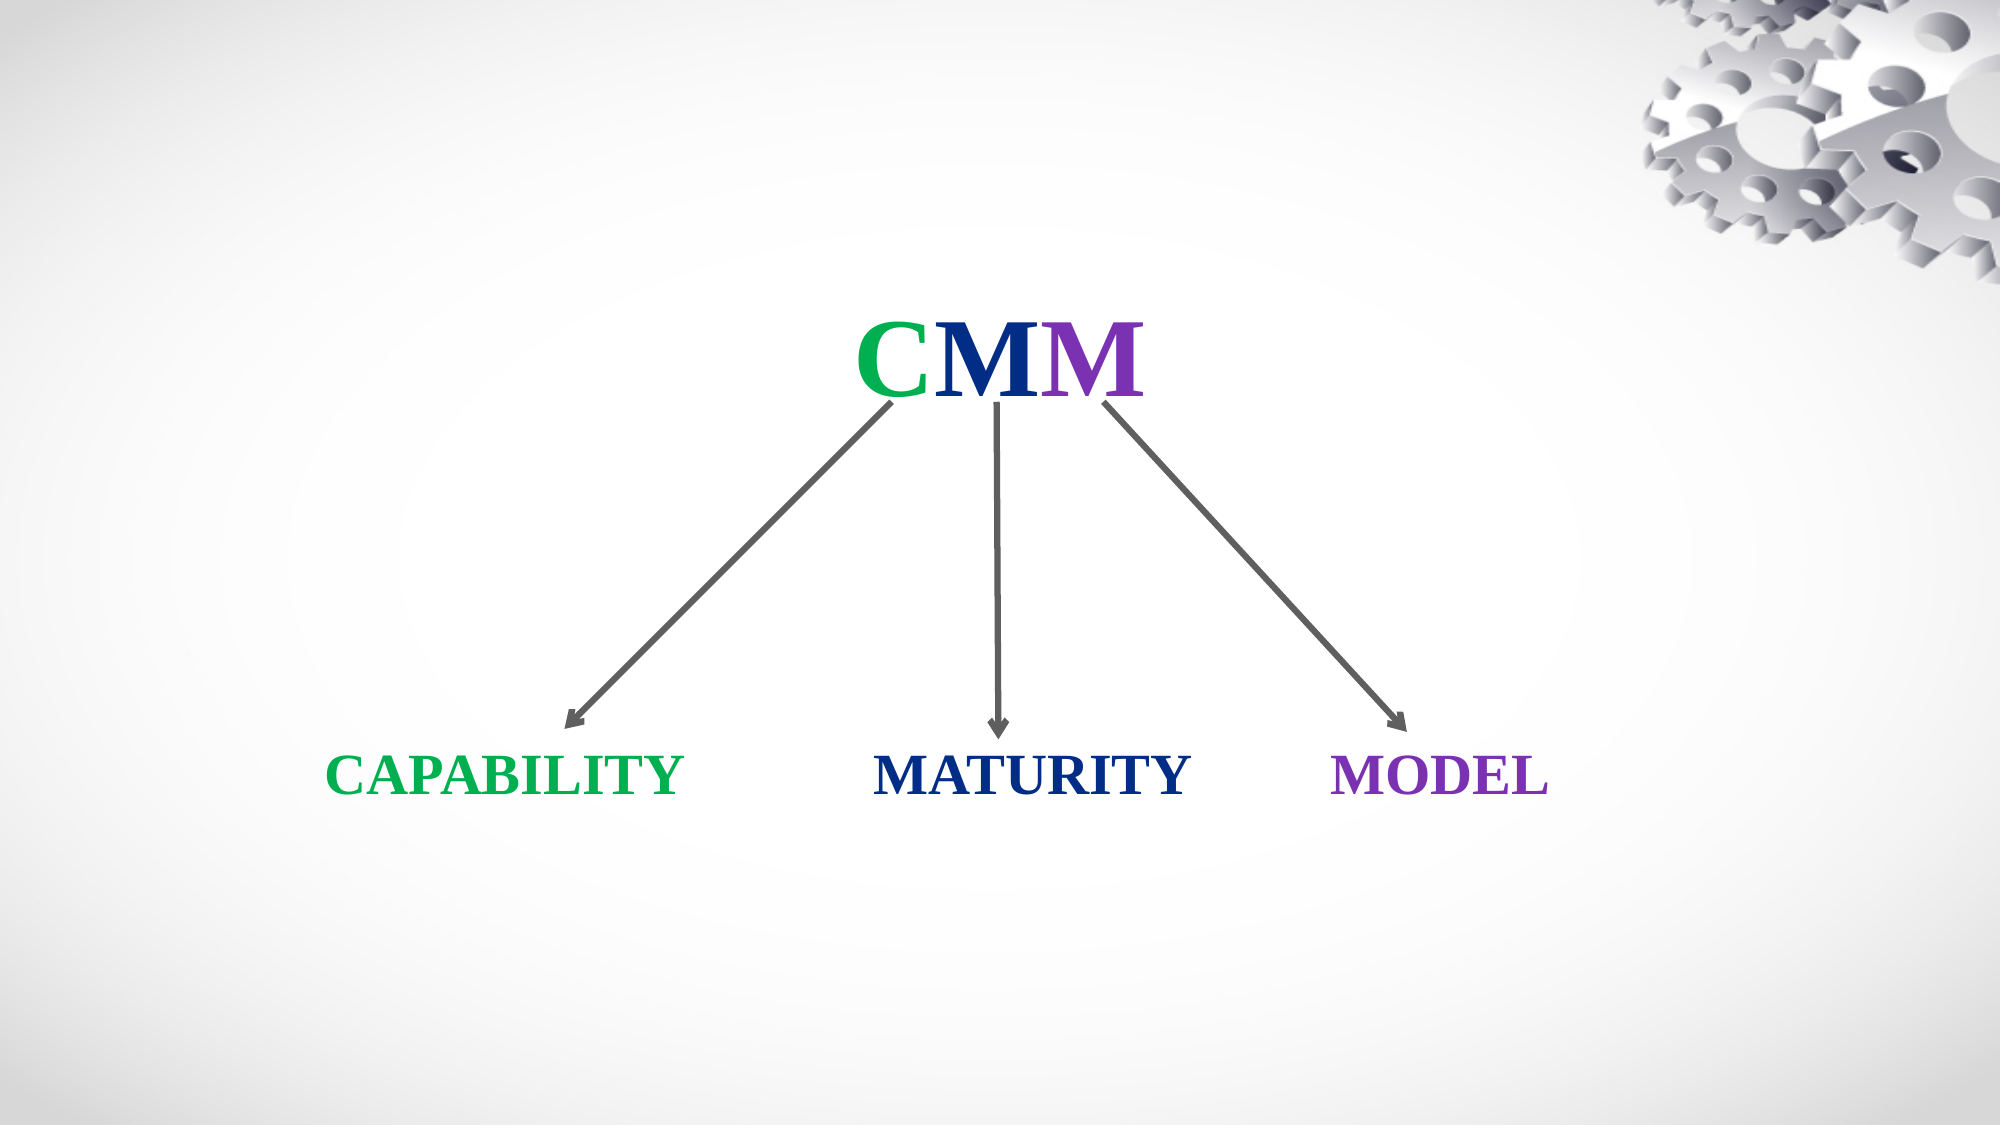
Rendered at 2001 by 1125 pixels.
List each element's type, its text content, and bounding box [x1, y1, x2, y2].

picture [0, 0, 2000, 1125]
text_box MODEL [1315, 728, 1566, 814]
text_box CAPABILITY [206, 728, 805, 814]
text_box MATURITY [859, 728, 1208, 814]
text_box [1103, 401, 1407, 732]
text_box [564, 401, 892, 729]
text_box CMM [99, 232, 1900, 471]
